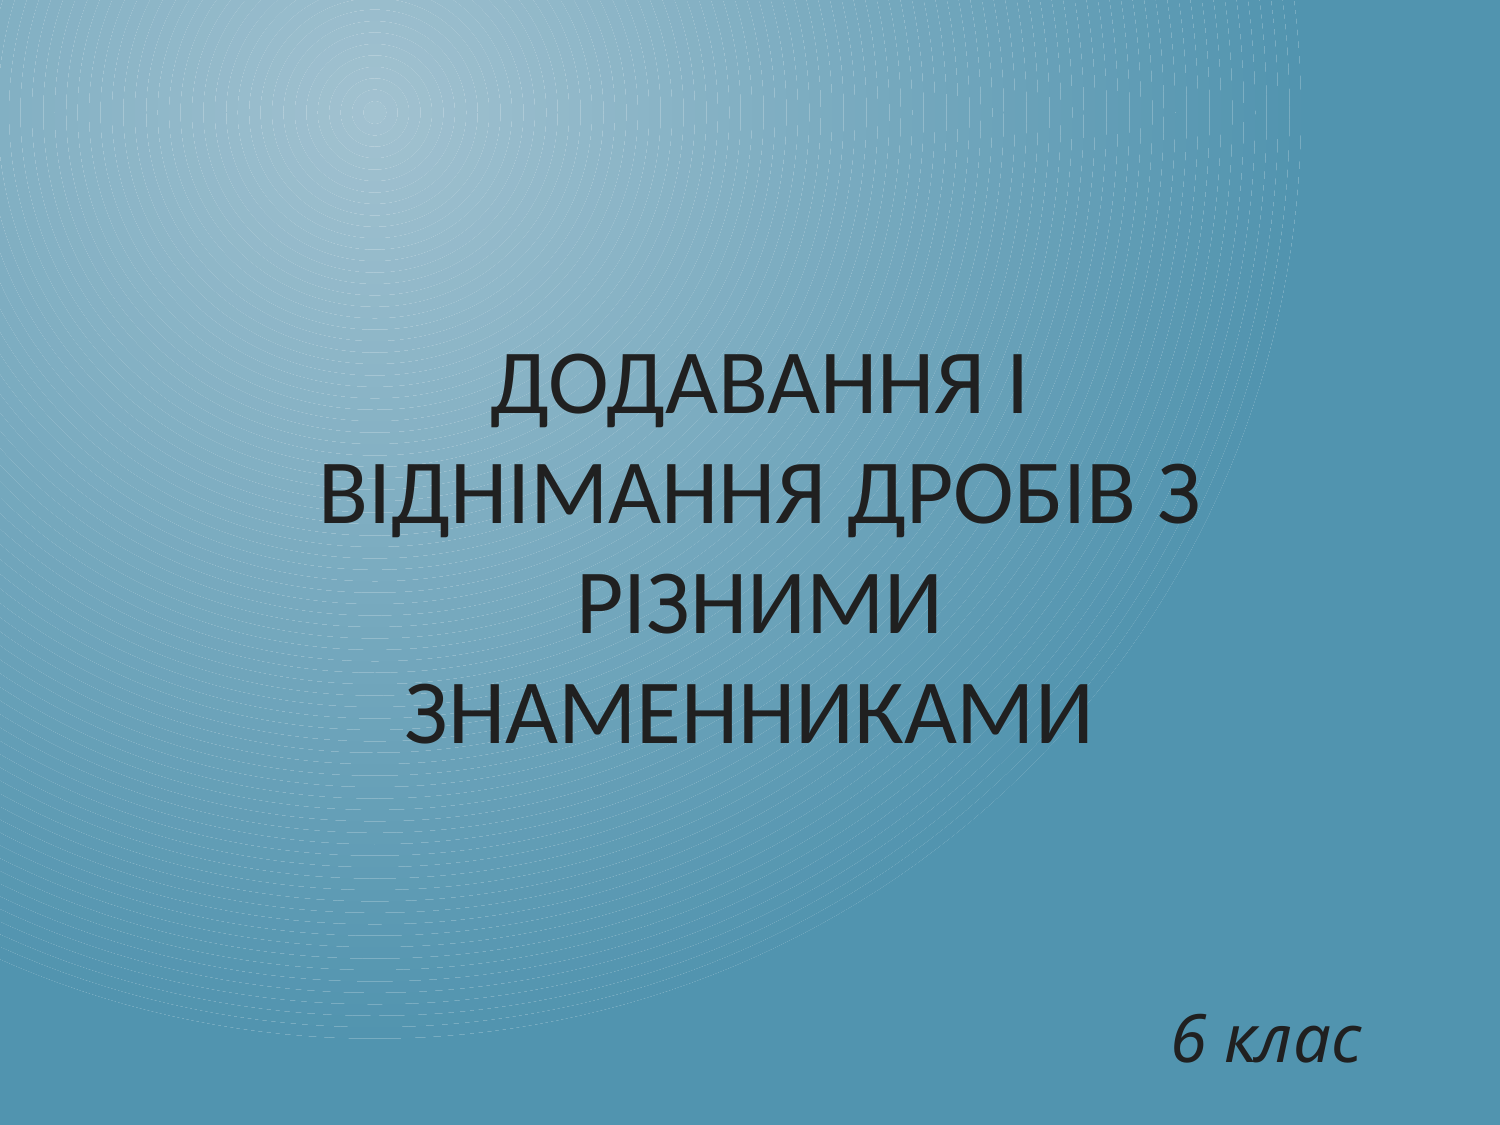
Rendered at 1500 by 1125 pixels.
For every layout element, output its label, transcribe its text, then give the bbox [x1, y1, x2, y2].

title Додавання і віднімання дробів з різними знаменниками [253, 314, 1267, 787]
subtitle 6 клас [1031, 987, 1500, 1125]
